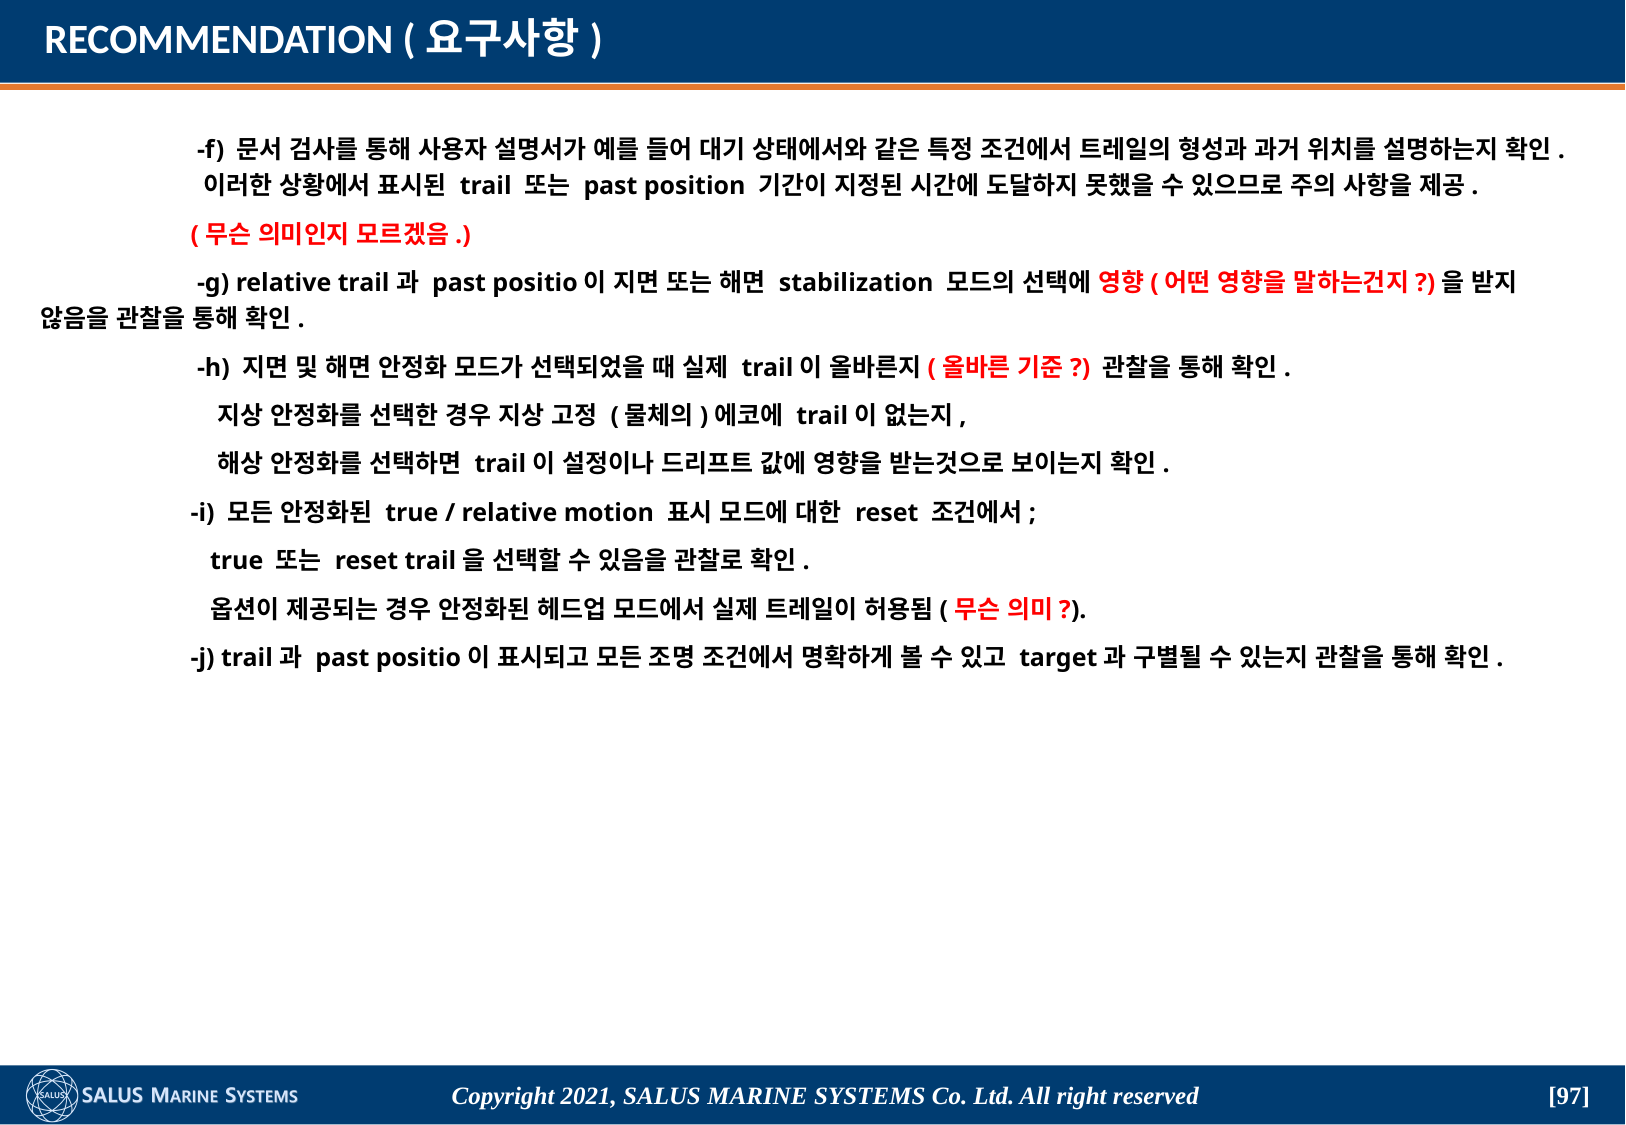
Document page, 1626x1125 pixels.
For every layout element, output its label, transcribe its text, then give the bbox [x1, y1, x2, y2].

footer Copyright 2021, SALUS Marine Systems Co. Ltd. All right reserved [25, 1065, 1513, 1125]
slide_number [97] [1513, 1065, 1625, 1125]
title RECOMMENDATION (요구사항) [0, 0, 1625, 82]
list -f) 문서 검사를 통해 사용자 설명서가 예를 들어 대기 상태에서와 같은 특정 조건에서 트레일의 형성과 과거 위치를 설명하는지 확인. 이러한 상황에서 표시된 trail 또는 past position 기간이 지정된 시간에 도달하지 못했을 수 있으므로 주의 사항을 제공. (무슨 의미인지 모르겠음.) -g) relative trail과 past positio이 지면 또는 해면 stabilization 모드의 선택에 영향(어떤 영향을 말하는건지?)을 받지 않음을 관찰을 통해 확인. -h) 지면 및 해면 안정화 모드가 선택되었을 때 실제 trail이 올바른지(올바른 기준?) 관찰을 통해 확인. 지상 안정화를 선택한 경우 지상 고정 (물체의)에코에 trail이 없는지, 해상 안정화를 선택하면 trail이 설정이나 드리프트 값에 영향을 받는것으로 보이는지 확인. -i) 모든 안정화된 true / relative motion 표시 모드에 대한 reset 조건에서; true 또는 reset trail을 선택할 수 있음을 관찰로 확인. 옵션이 제공되는 경우 안정화된 헤드업 모드에서 실제 트레일이 허용됨(무슨 의미?). -j) trail과 past positio이 표시되고 모든 조명 조건에서 명확하게 볼 수 있고 target과 구별될 수 있는지 관찰을 통해 확인. [25, 116, 1591, 1055]
